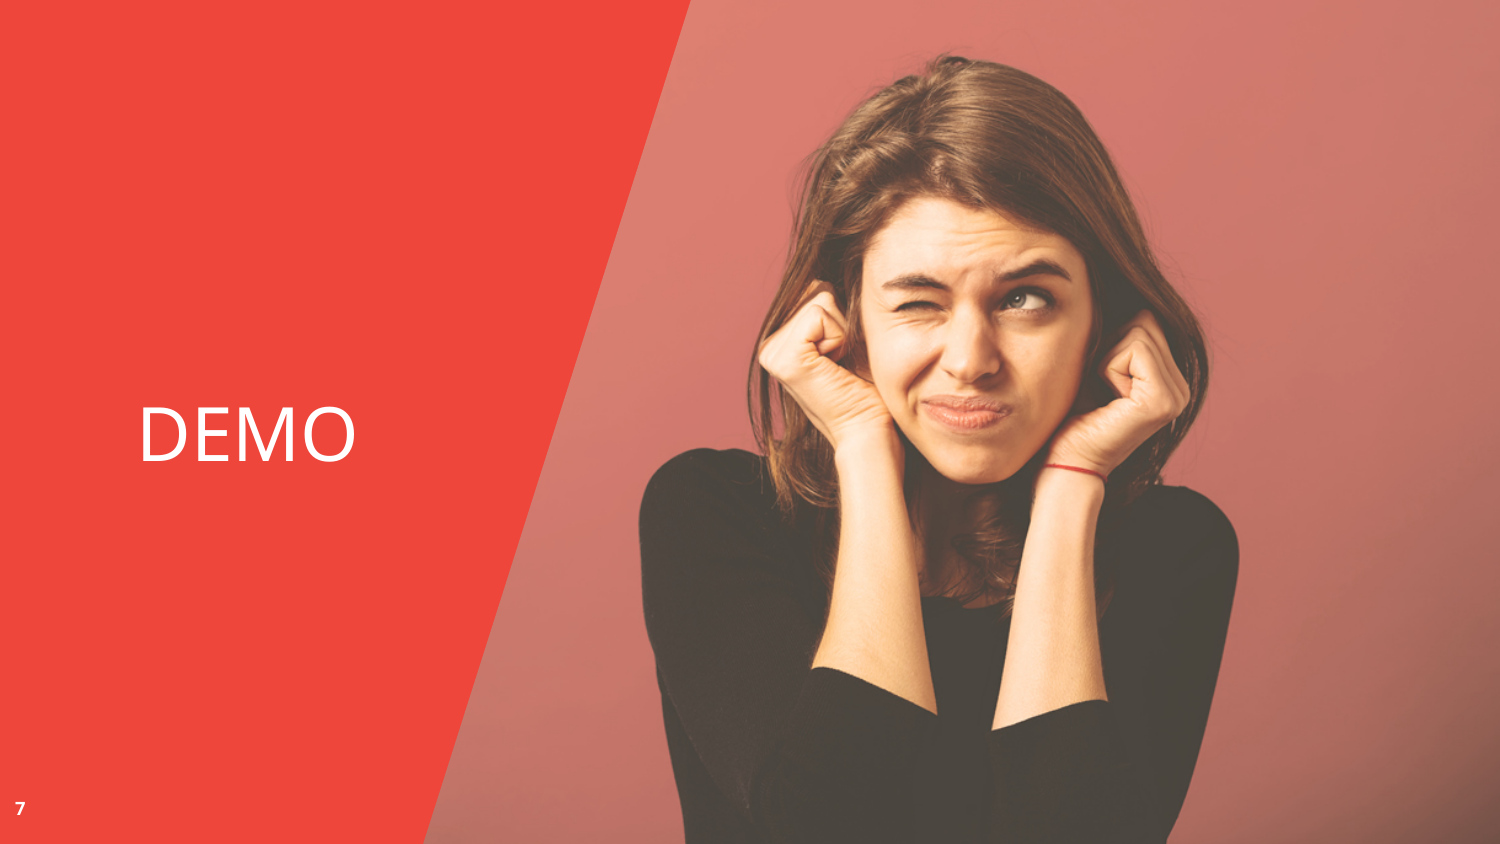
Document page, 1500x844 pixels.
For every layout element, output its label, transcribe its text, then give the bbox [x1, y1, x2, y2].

slide_number 7 [0, 787, 338, 833]
title DEMO [121, 262, 422, 485]
picture [422, 0, 1500, 844]
